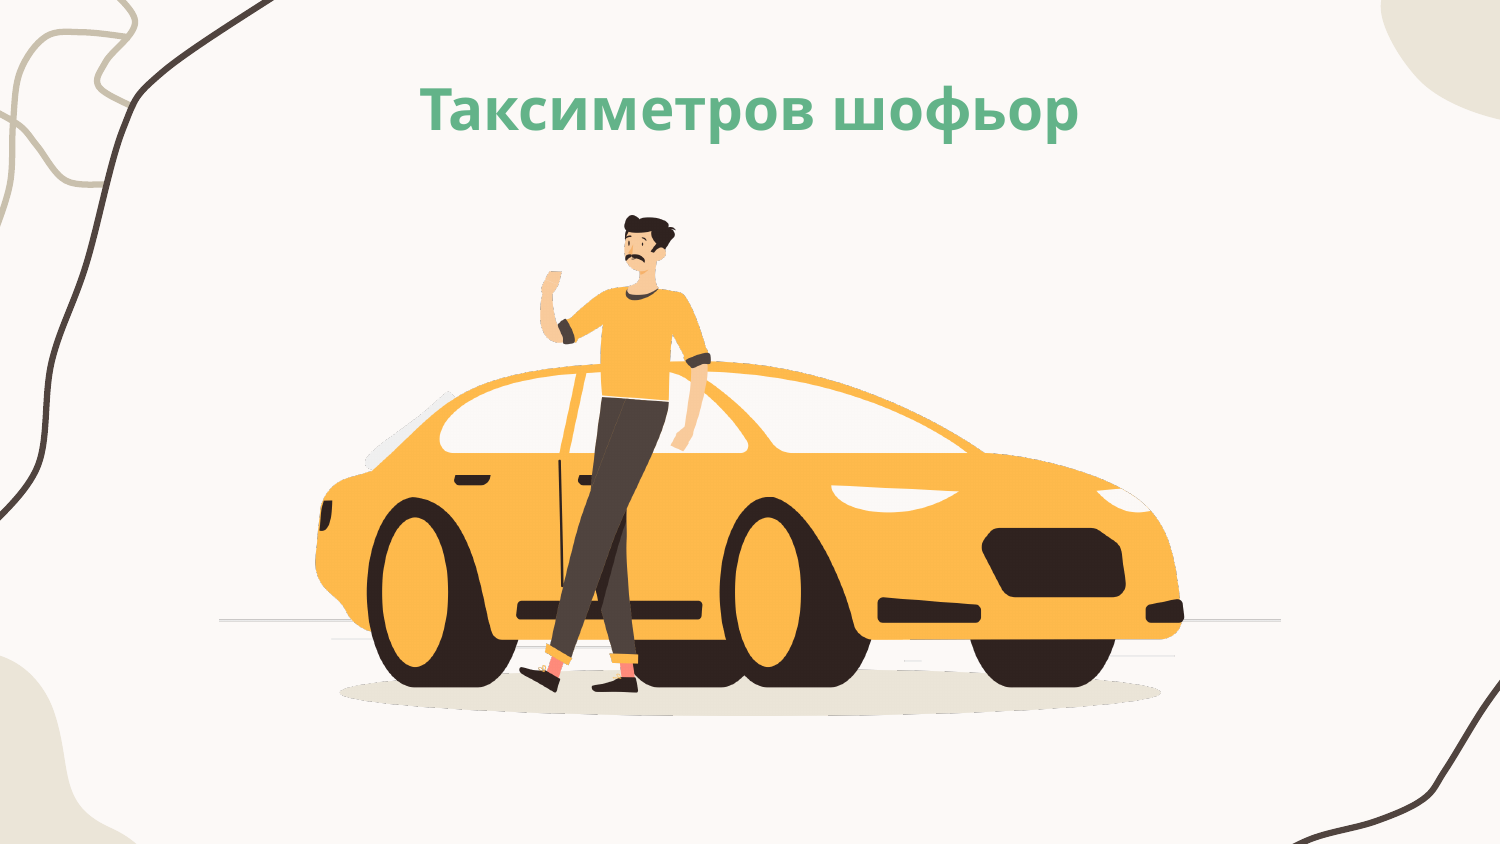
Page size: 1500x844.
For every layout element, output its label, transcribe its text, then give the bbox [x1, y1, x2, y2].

picture [219, 215, 1281, 716]
title Таксиметров шофьор [124, 60, 1376, 155]
